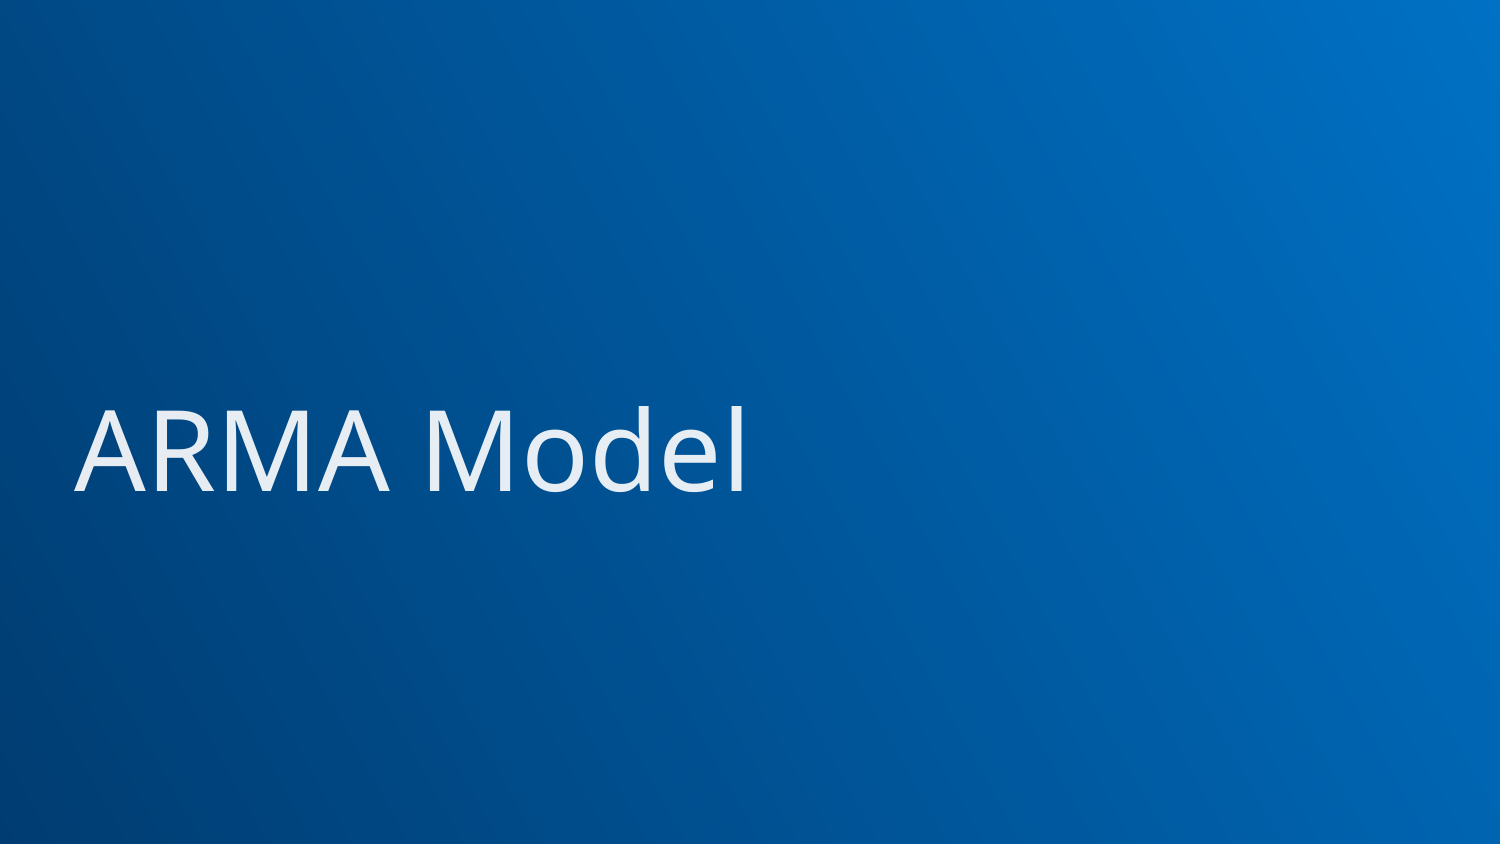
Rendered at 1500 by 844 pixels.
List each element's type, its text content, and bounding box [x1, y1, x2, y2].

title ARMA Model [74, 345, 1351, 514]
